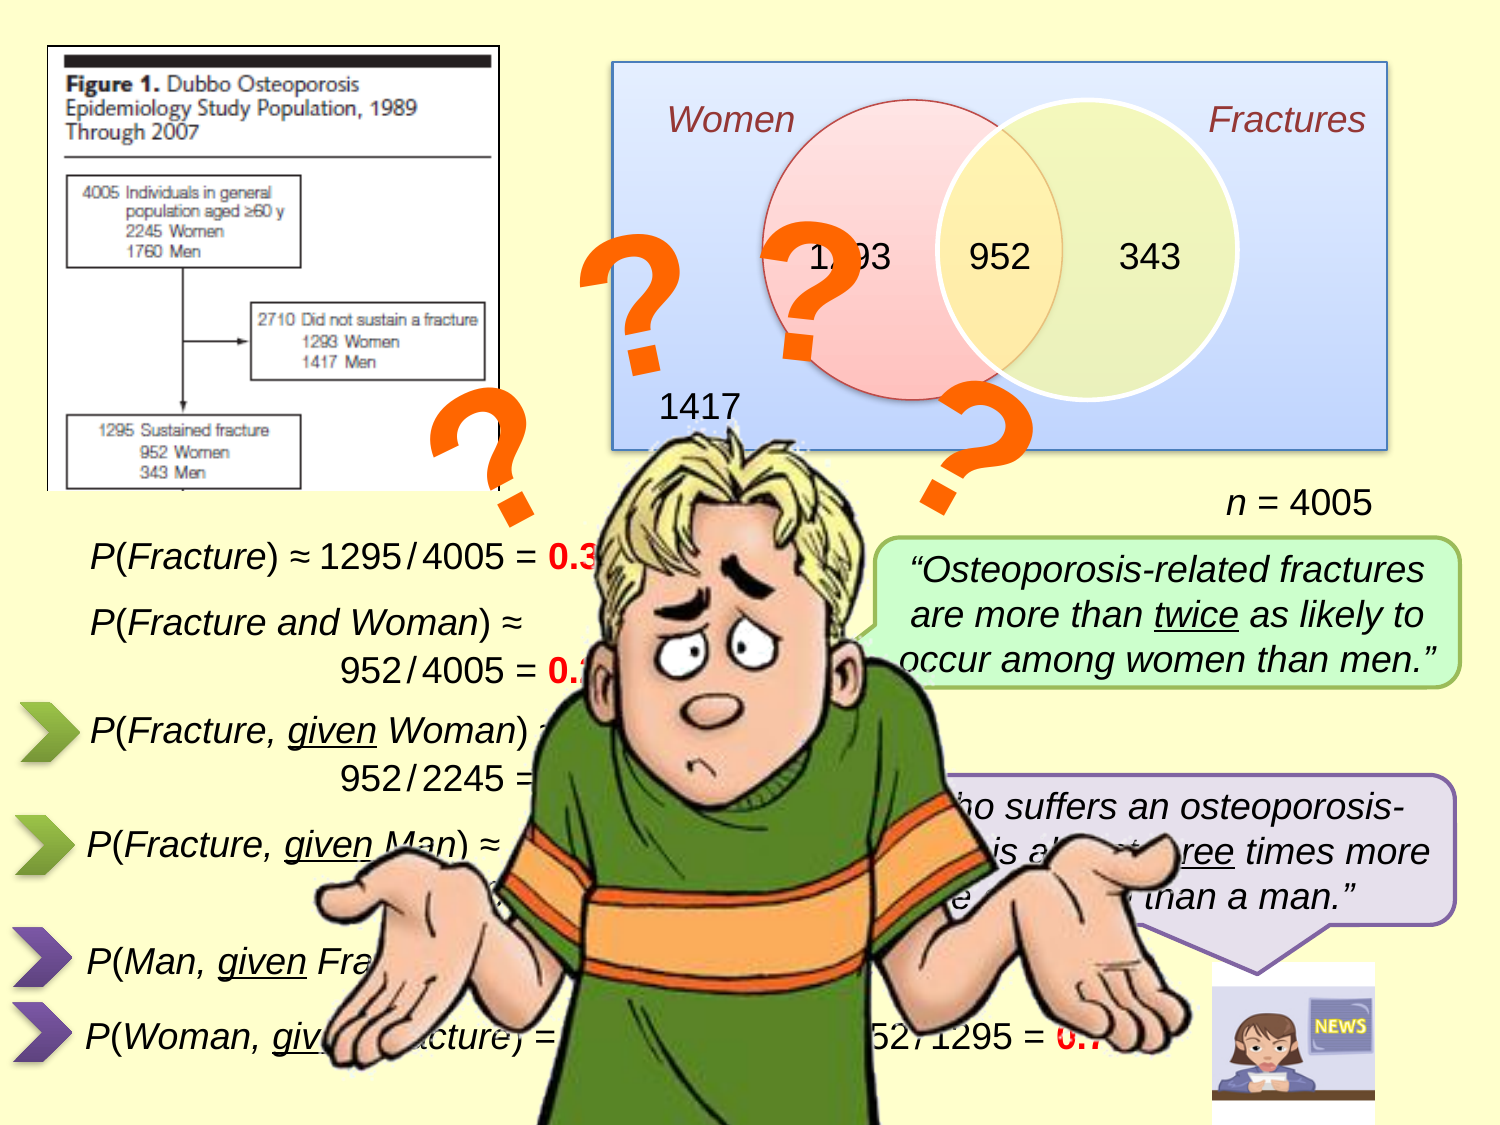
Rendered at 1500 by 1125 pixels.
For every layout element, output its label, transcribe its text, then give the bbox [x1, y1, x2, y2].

text_box “A person who suffers an osteoporosis-related fracture is almost three times more likely to be a woman than a man.” [1204, 772, 1458, 960]
text_box [14, 814, 75, 875]
text_box “Osteoporosis-related fractures are more than twice as likely to occur among women than men.” [1204, 535, 1463, 690]
text_box [12, 927, 73, 988]
text_box P(Fracture, given Man) ≈ [71, 812, 286, 873]
text_box ? [534, 170, 607, 375]
text_box [19, 702, 80, 763]
text_box [35, 491, 286, 665]
picture [48, 46, 499, 654]
text_box P(Man, given Fracture) ≈ [71, 929, 286, 1004]
text_box P(Fracture, given Woman) ≈ [74, 698, 286, 759]
picture [1212, 962, 1376, 1125]
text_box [291, 377, 1201, 1125]
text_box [612, 62, 1388, 531]
text_box P(Woman, given Fracture) = [69, 1004, 286, 1065]
text_box [12, 1002, 73, 1063]
